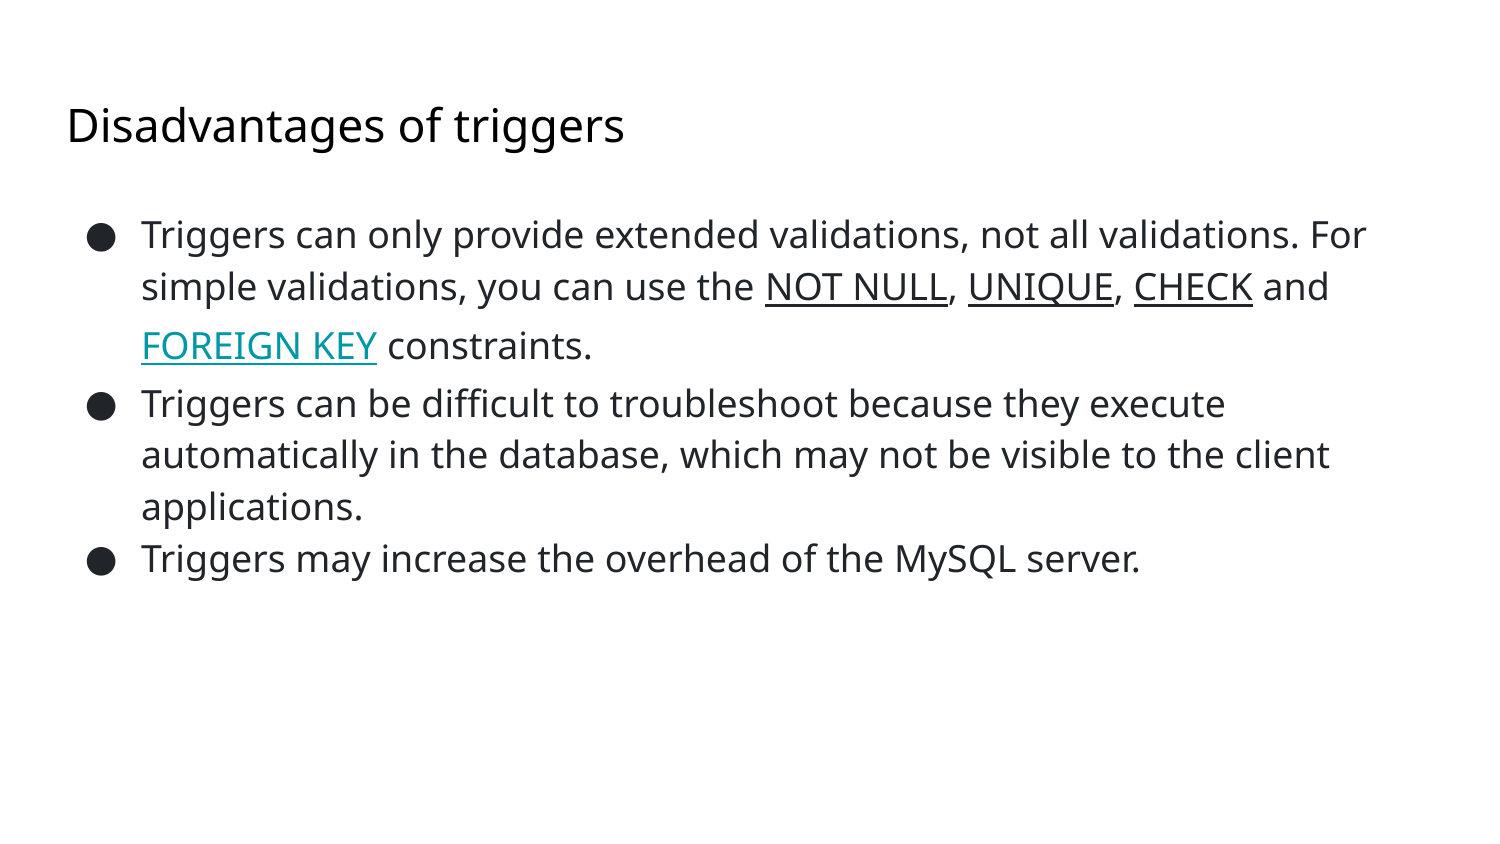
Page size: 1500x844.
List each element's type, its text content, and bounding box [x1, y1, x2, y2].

list Triggers can only provide extended validations, not all validations. For simple validations, you can use the NOT NULL, UNIQUE, CHECK and FOREIGN KEY constraints. Triggers can be difficult to troubleshoot because they execute automatically in the database, which may not be visible to the client applications. Triggers may increase the overhead of the MySQL server. [51, 189, 1449, 750]
title Disadvantages of triggers [51, 72, 1449, 167]
